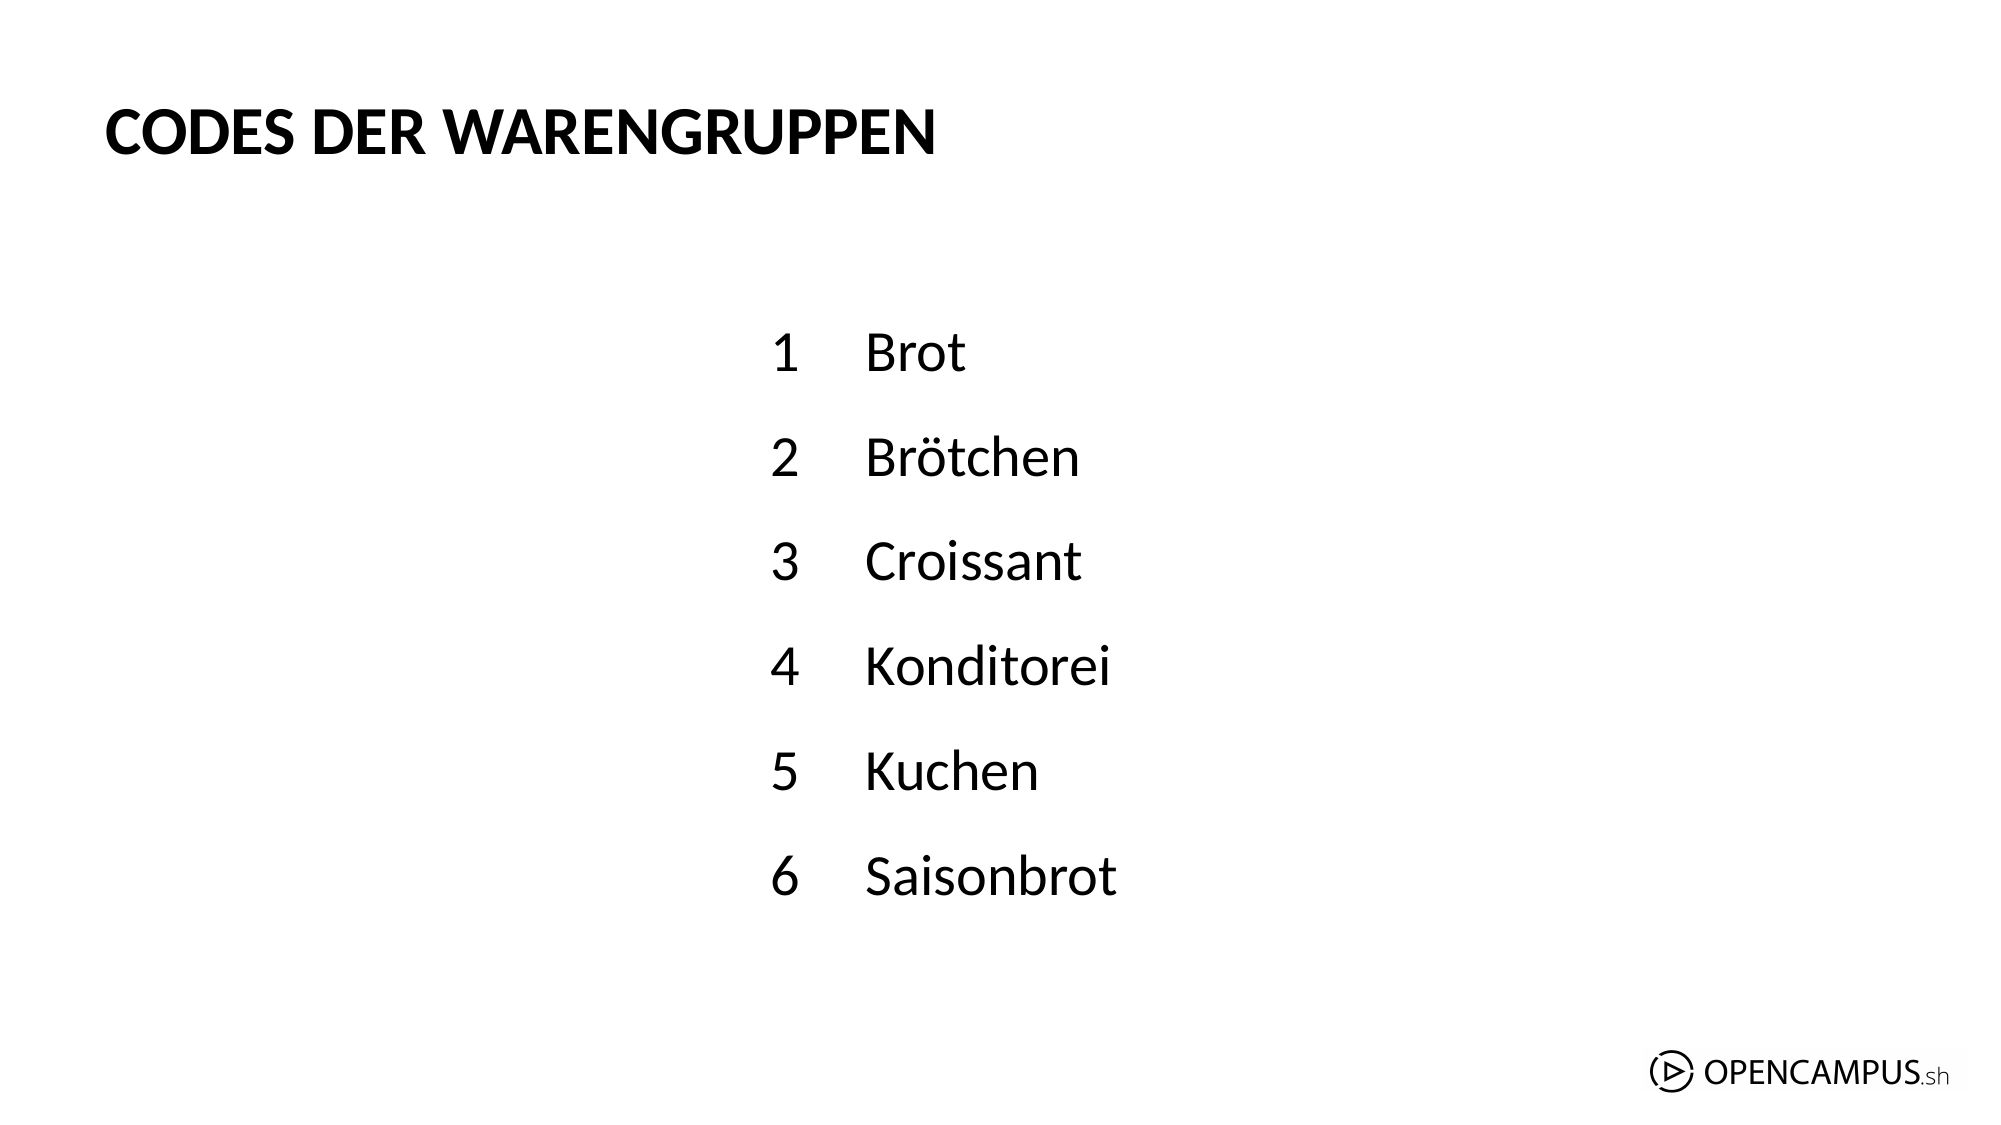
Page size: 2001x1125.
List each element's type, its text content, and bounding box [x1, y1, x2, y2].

text_box Codes der Warengruppen [99, 79, 1000, 174]
text_box 1 Brot 2 Brötchen 3 Croissant 4 Konditorei 5 Kuchen 6 Saisonbrot [770, 277, 1386, 908]
